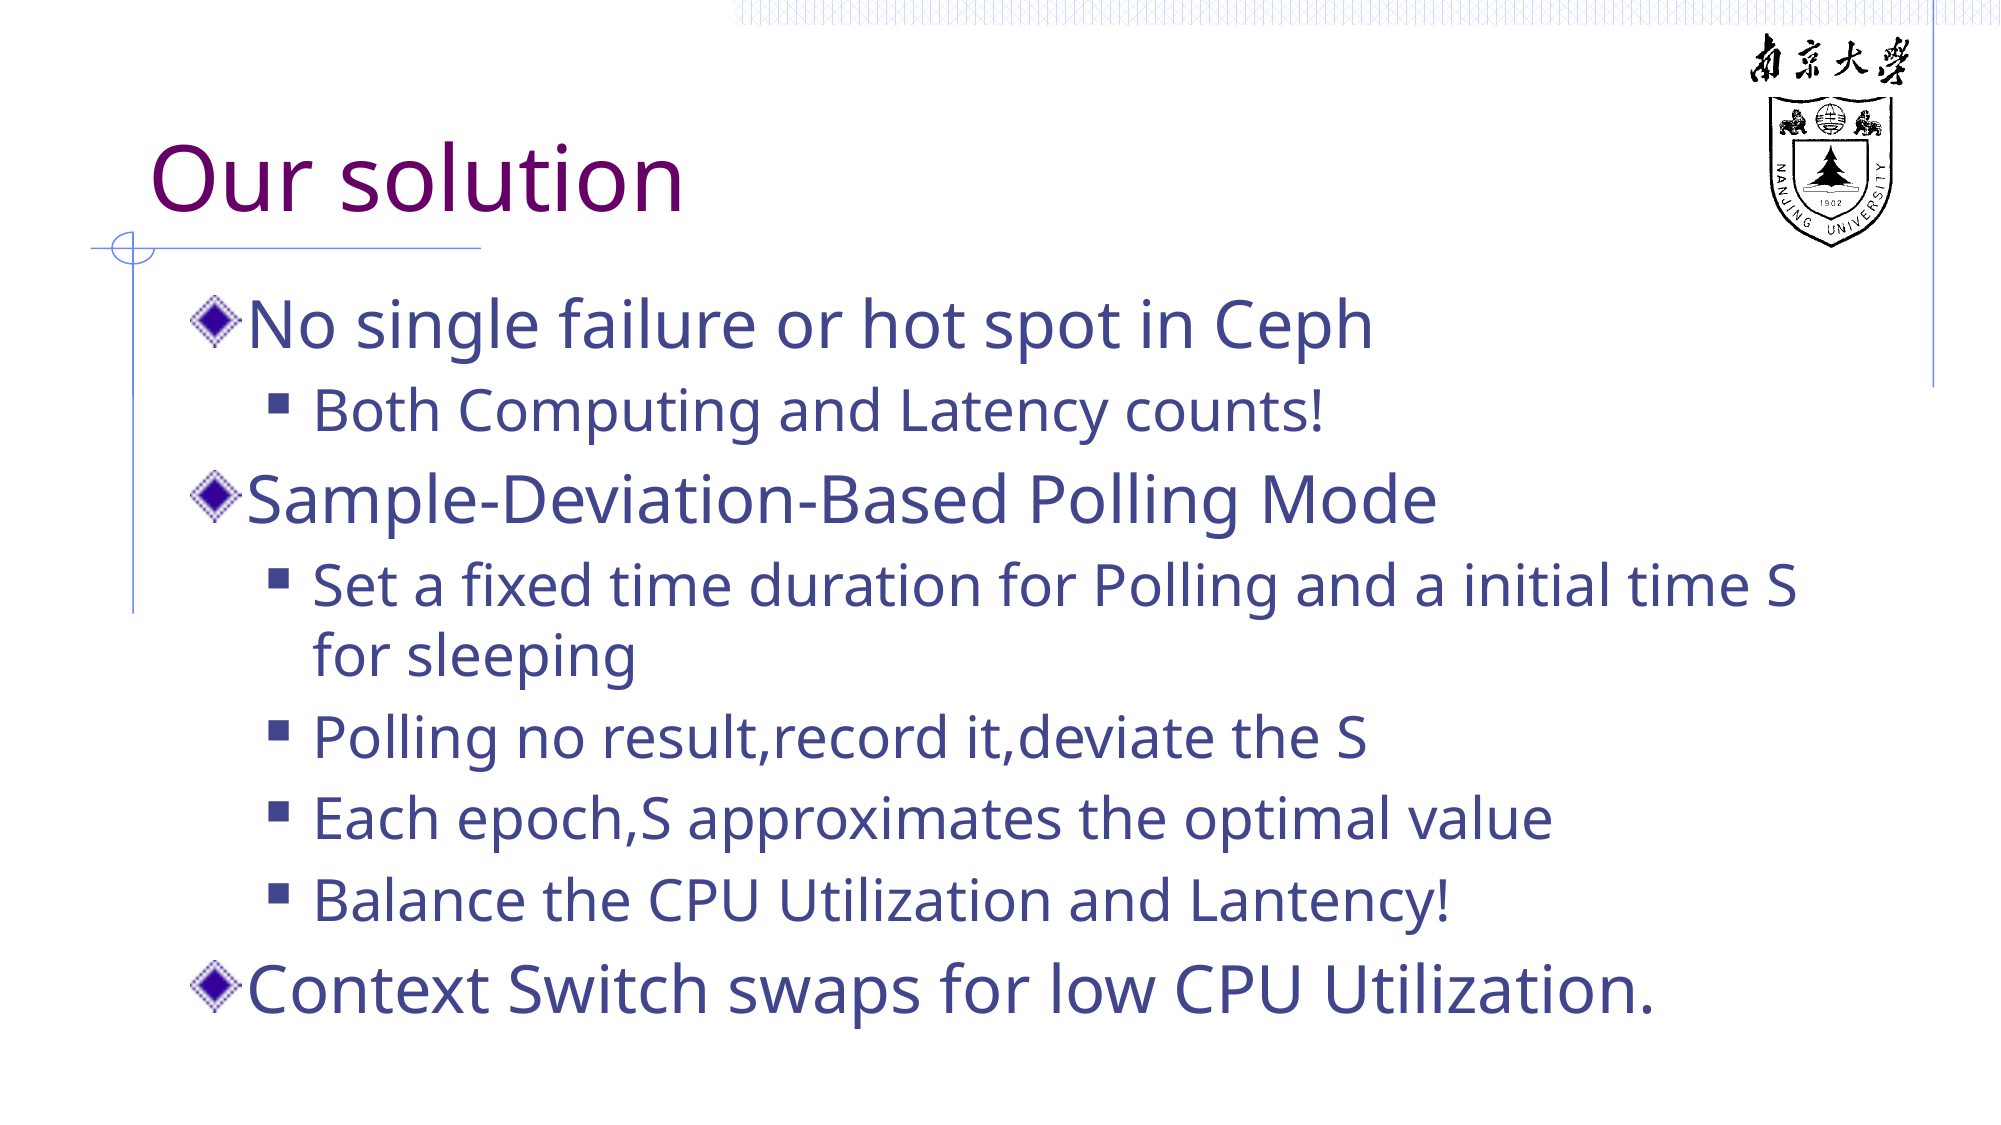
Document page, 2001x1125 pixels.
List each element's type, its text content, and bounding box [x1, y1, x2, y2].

title Our solution [133, 50, 1760, 238]
picture [190, 470, 242, 523]
list No single failure or hot spot in Ceph Both Computing and Latency counts! Sample-Deviation-Based Polling Mode Set a fixed time duration for Polling and a initial time S for sleeping Polling no result,record it,deviate the S Each epoch,S approximates the optimal value Balance the CPU Utilization and Lantency! Context Switch swaps for low CPU Utilization. [175, 274, 1876, 1047]
picture [190, 960, 242, 1013]
picture [1744, 25, 1920, 251]
picture [190, 295, 242, 348]
